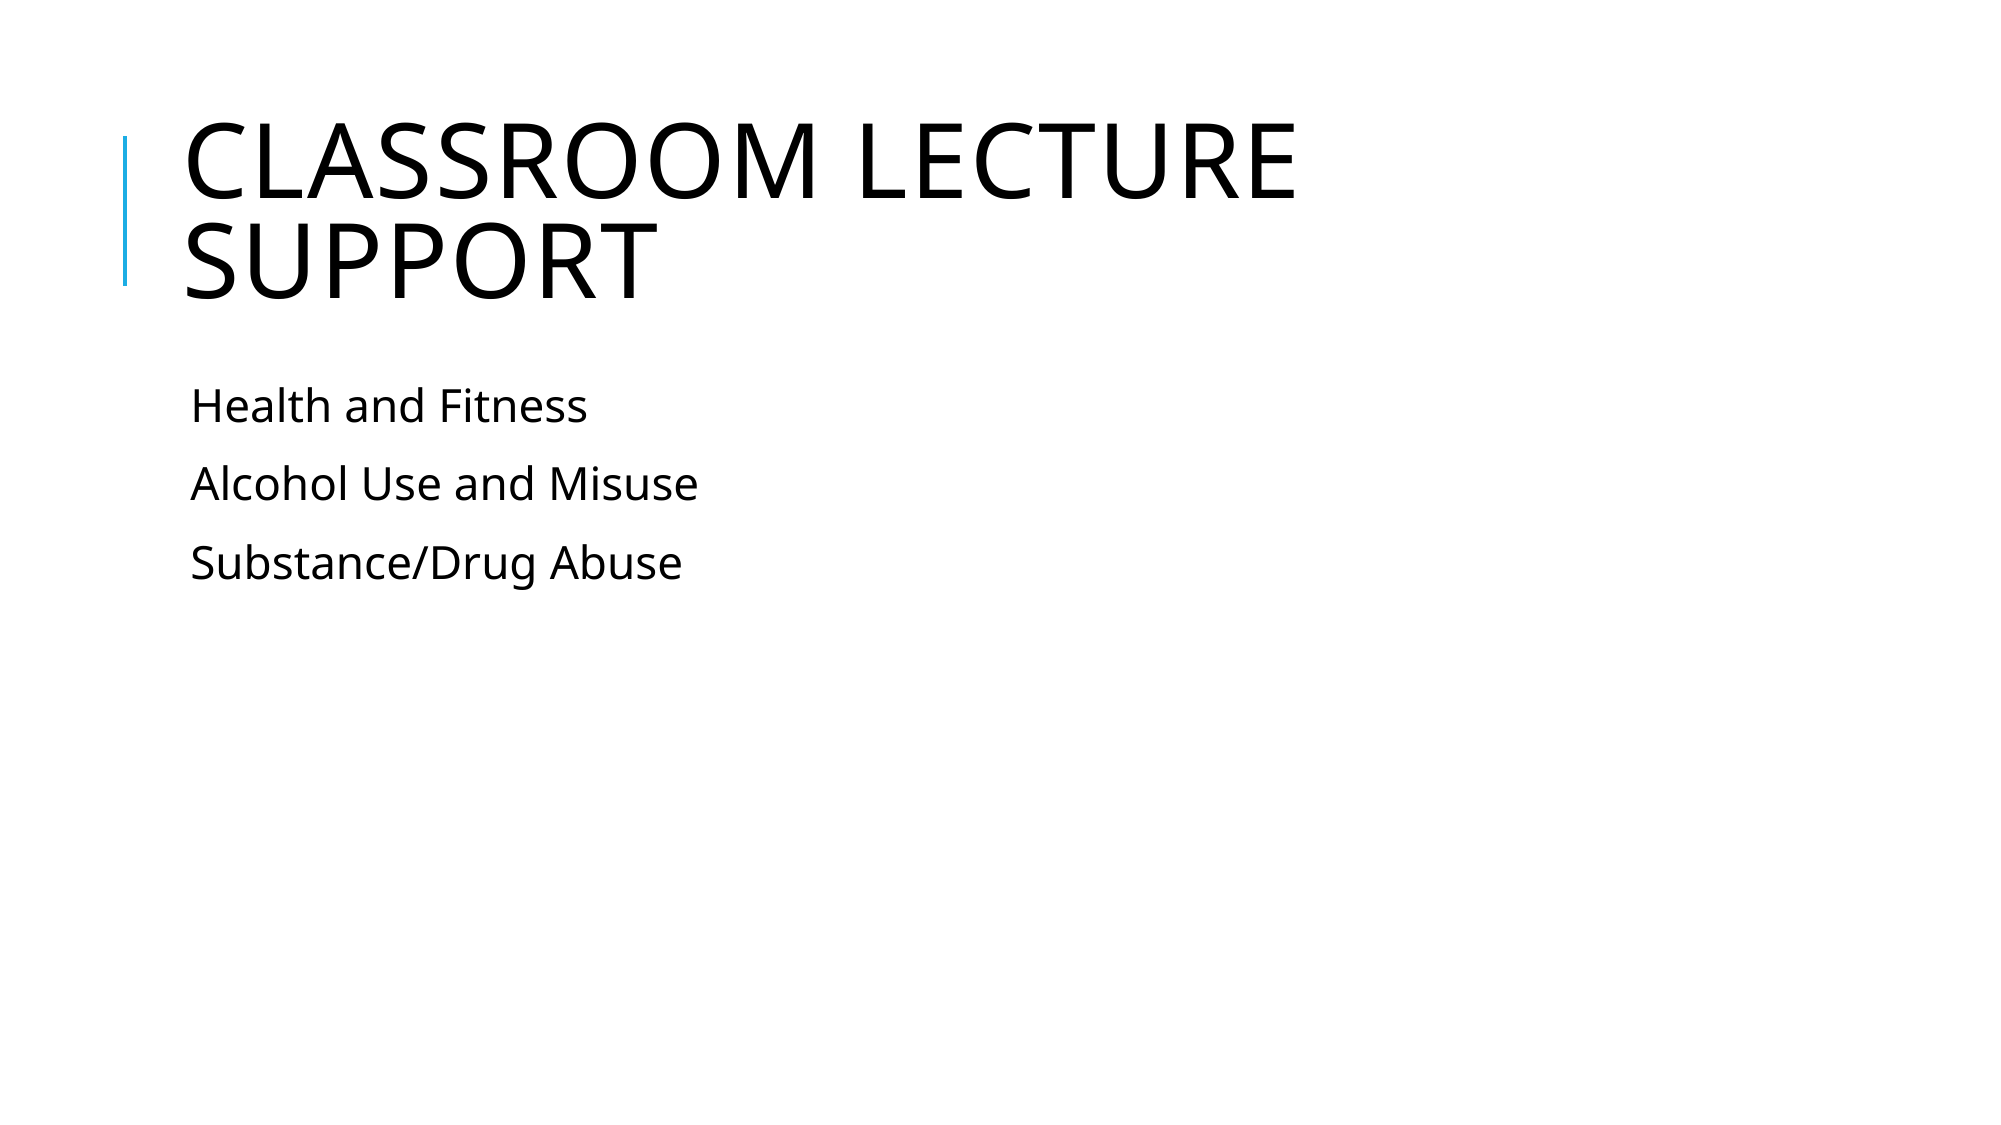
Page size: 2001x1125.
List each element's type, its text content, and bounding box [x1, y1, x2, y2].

title CLASSROOM LECTURE SUPPORT [168, 96, 1763, 342]
list Health and Fitness Alcohol Use and Misuse Substance/Drug Abuse [168, 375, 1763, 1035]
